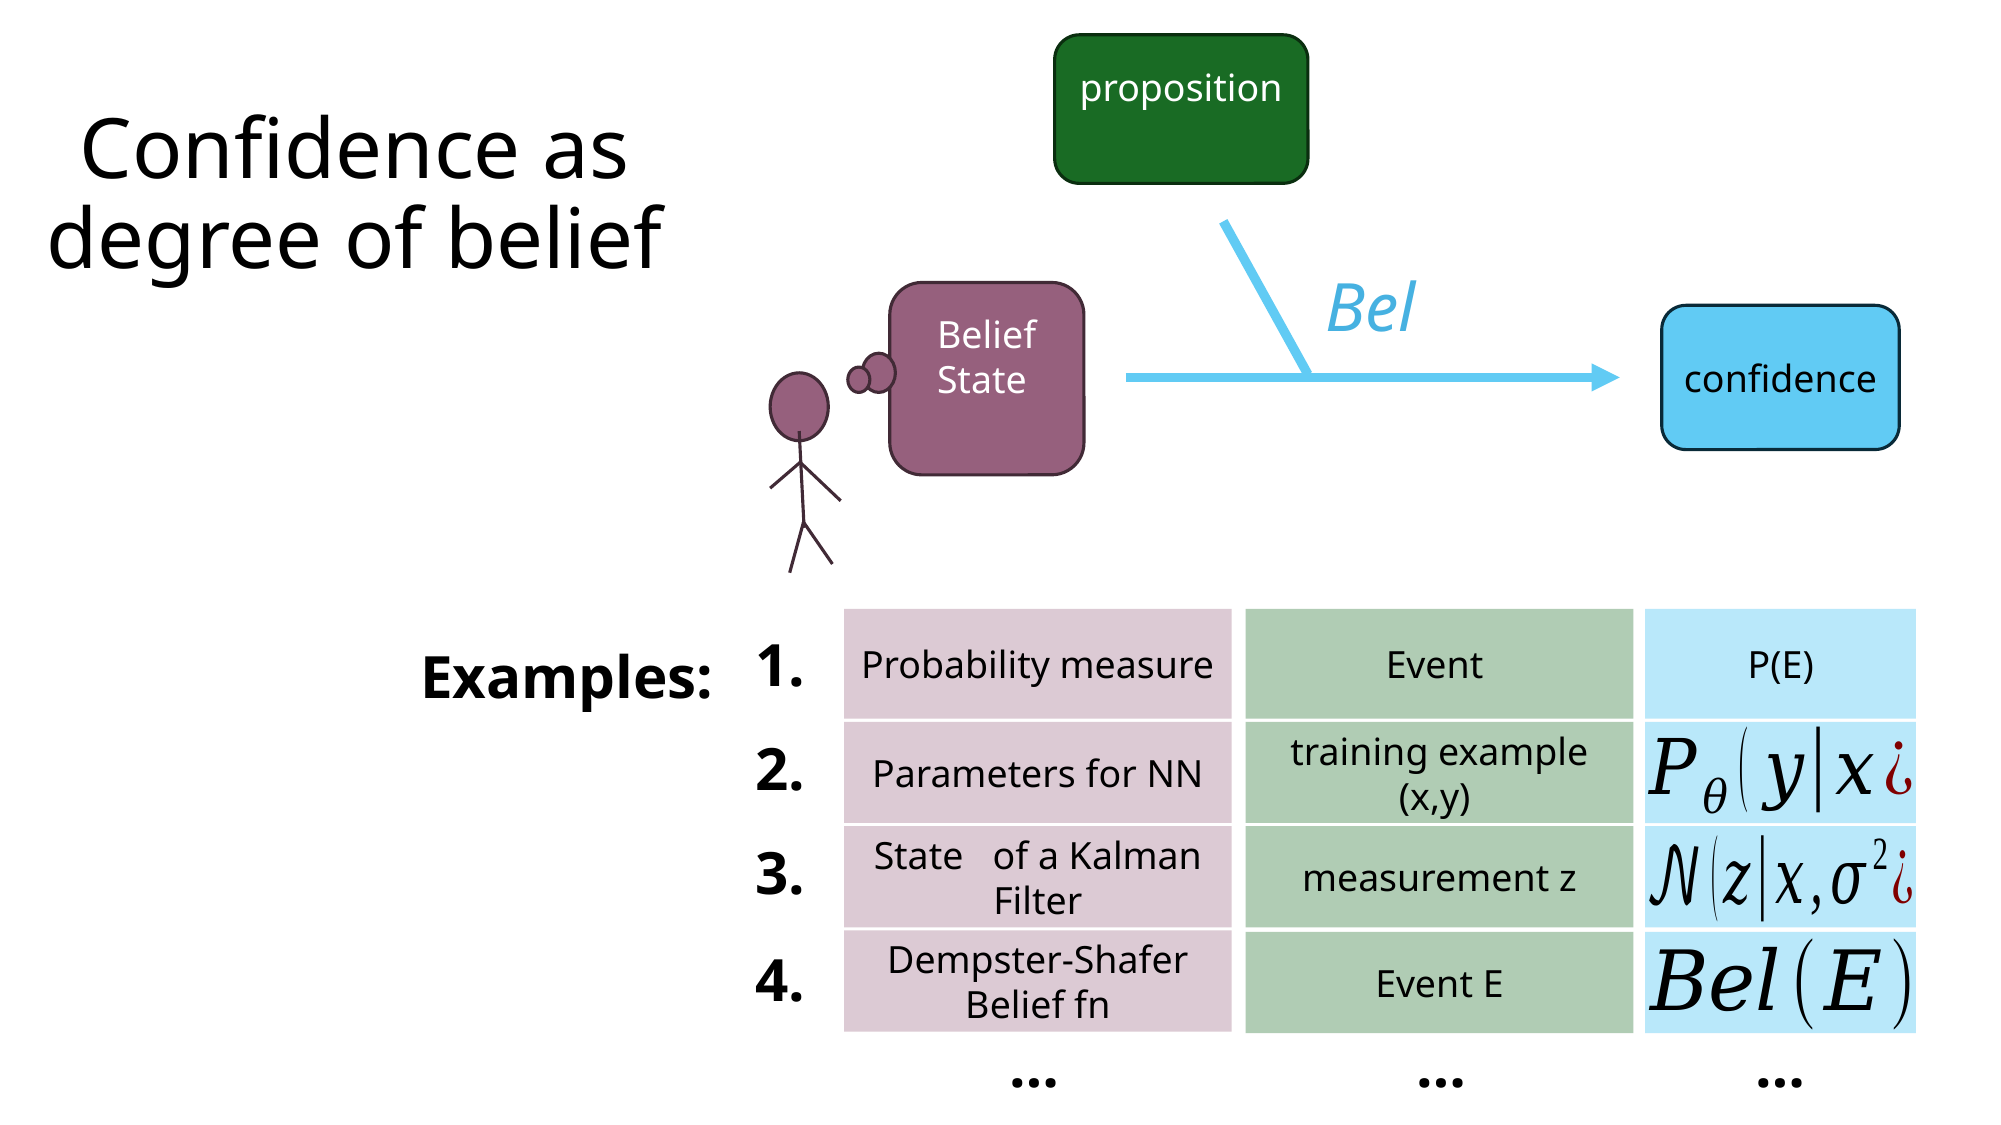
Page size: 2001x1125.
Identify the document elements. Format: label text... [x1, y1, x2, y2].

text_box … [971, 1021, 1097, 1107]
text_box … [1718, 1021, 1843, 1107]
text_box measurement z [1244, 825, 1635, 929]
text_box Event E [1244, 930, 1635, 1035]
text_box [1222, 220, 1309, 375]
title Confidence as degree of belief [26, 87, 683, 306]
text_box 4. [695, 936, 820, 1021]
text_box Dempster-Shafer Belief fn [843, 929, 1233, 1033]
text_box 1. [695, 620, 820, 706]
text_box 2. [695, 724, 820, 810]
text_box training example (x,y) [1244, 720, 1635, 825]
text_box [769, 372, 842, 574]
text_box 3. [695, 828, 820, 914]
text_box Examples: [405, 633, 771, 718]
text_box [846, 365, 872, 395]
text_box … [1379, 1021, 1505, 1107]
text_box Bel [1309, 257, 1442, 352]
text_box P(E) [1644, 607, 1918, 720]
text_box [862, 351, 897, 395]
